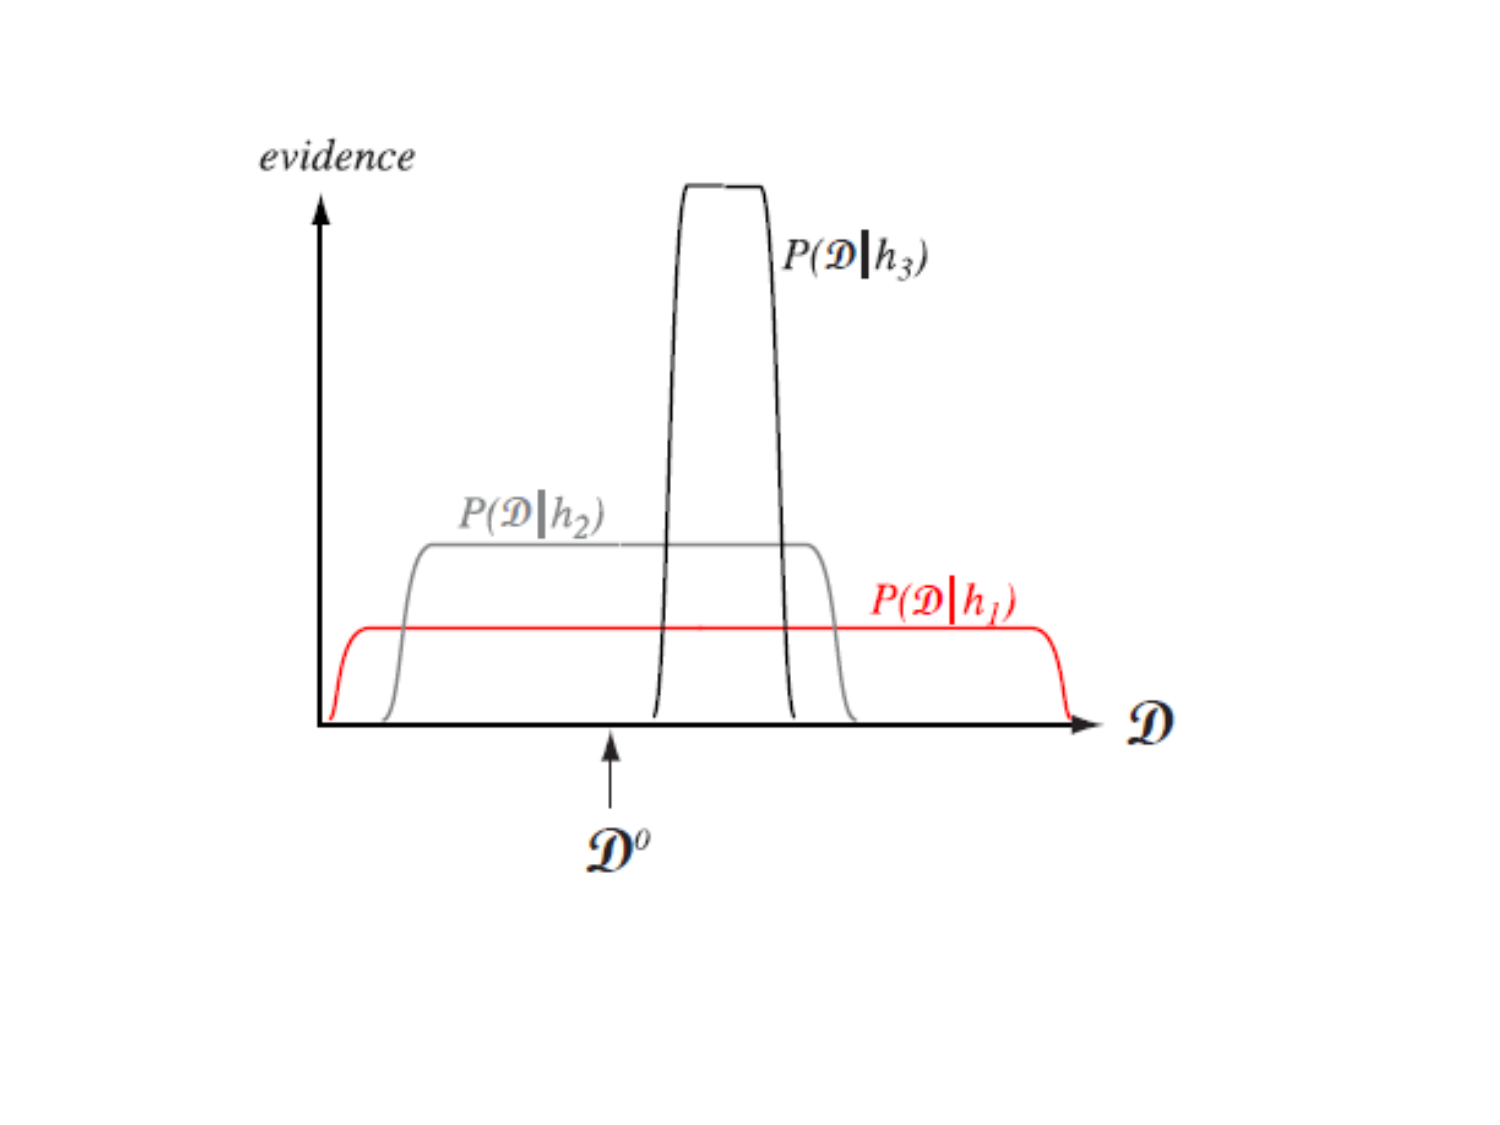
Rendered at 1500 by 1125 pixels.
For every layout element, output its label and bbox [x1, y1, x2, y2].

picture [241, 125, 1188, 890]
